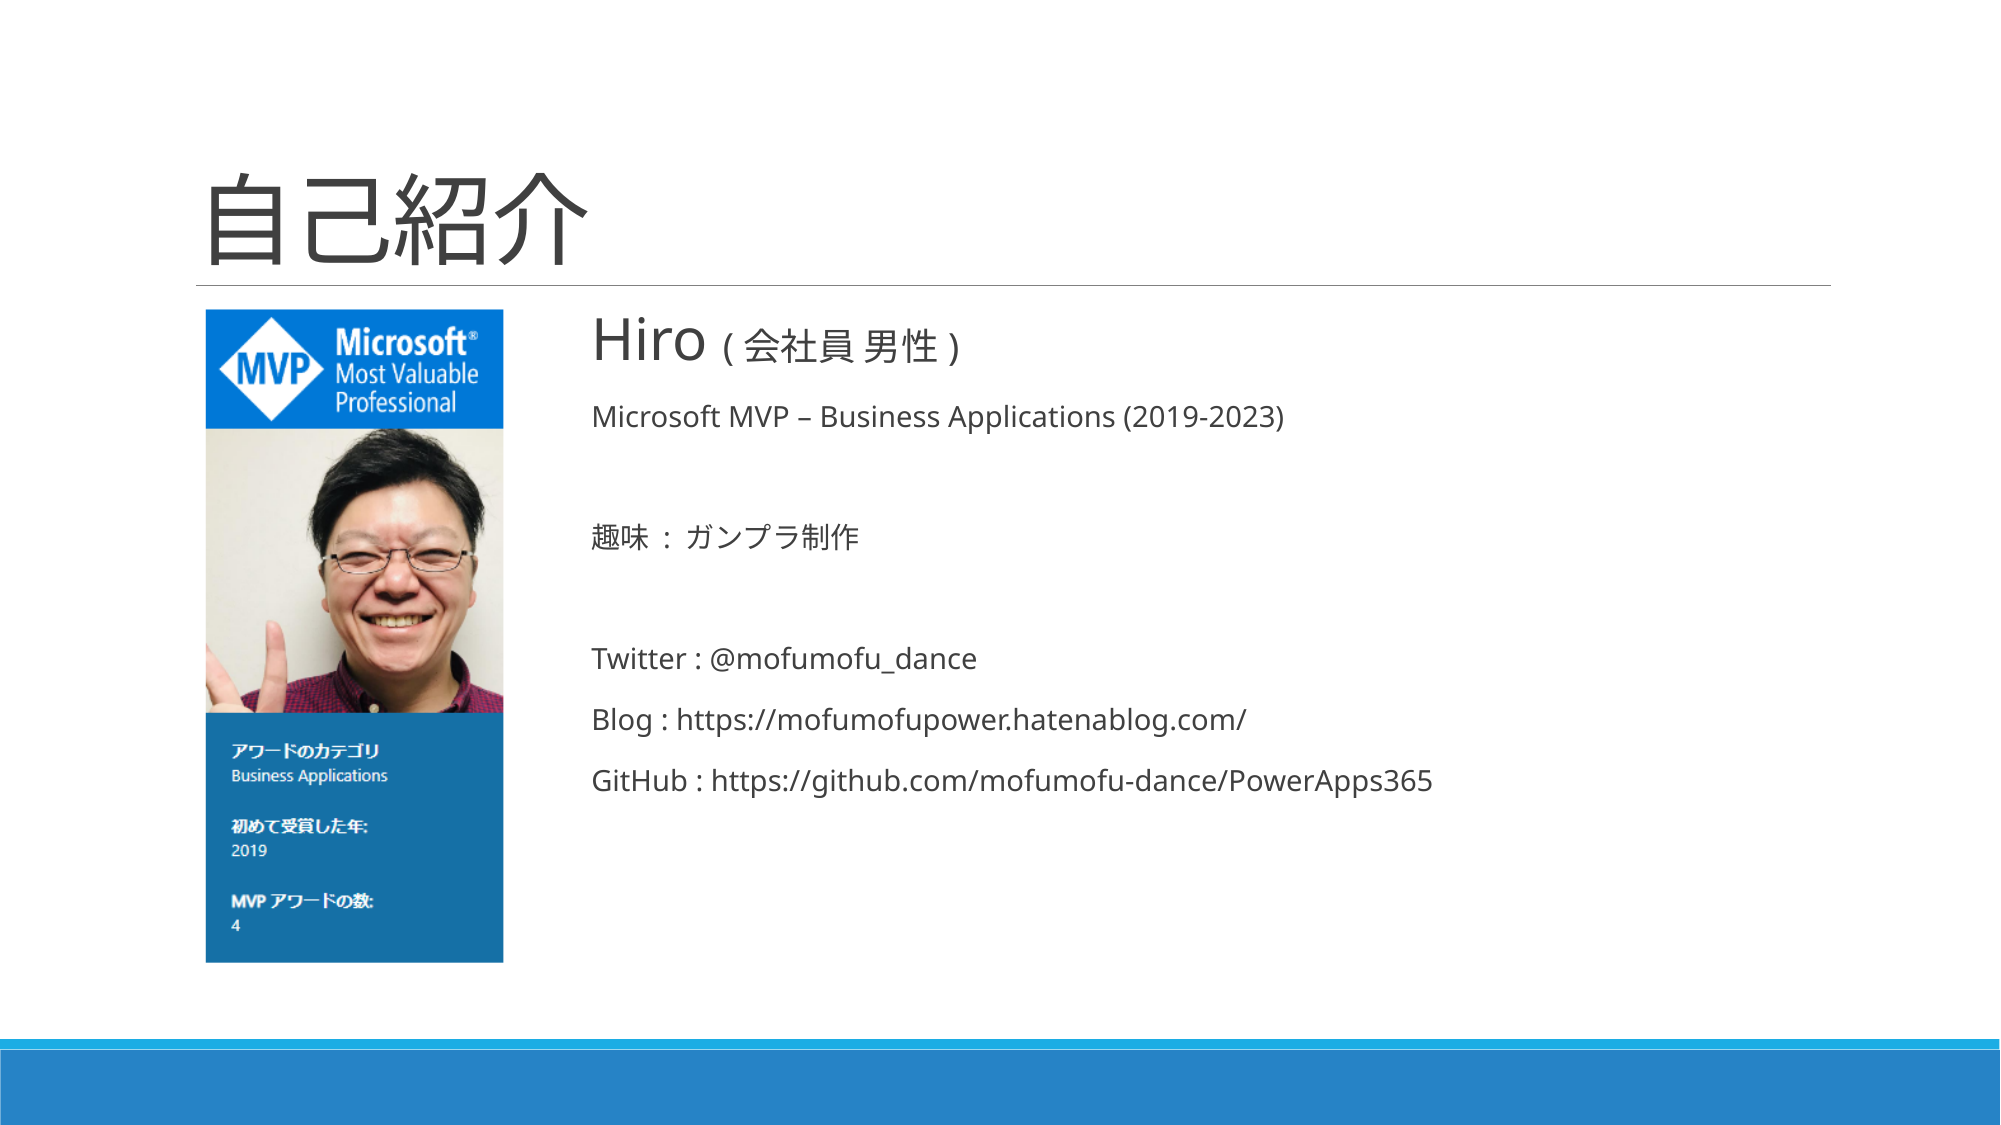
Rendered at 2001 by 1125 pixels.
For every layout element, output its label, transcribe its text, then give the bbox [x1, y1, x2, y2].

title 自己紹介 [180, 47, 1830, 285]
list Hiro (会社員 男性) Microsoft MVP – Business Applications (2019-2023) 趣味 : ガンプラ制作 Twitter : @mofumofu_dance Blog : https://mofumofupower.hatenablog.com/ GitHub : https://github.com/mofumofu-dance/PowerApps365 [576, 302, 1830, 963]
picture [192, 302, 520, 973]
